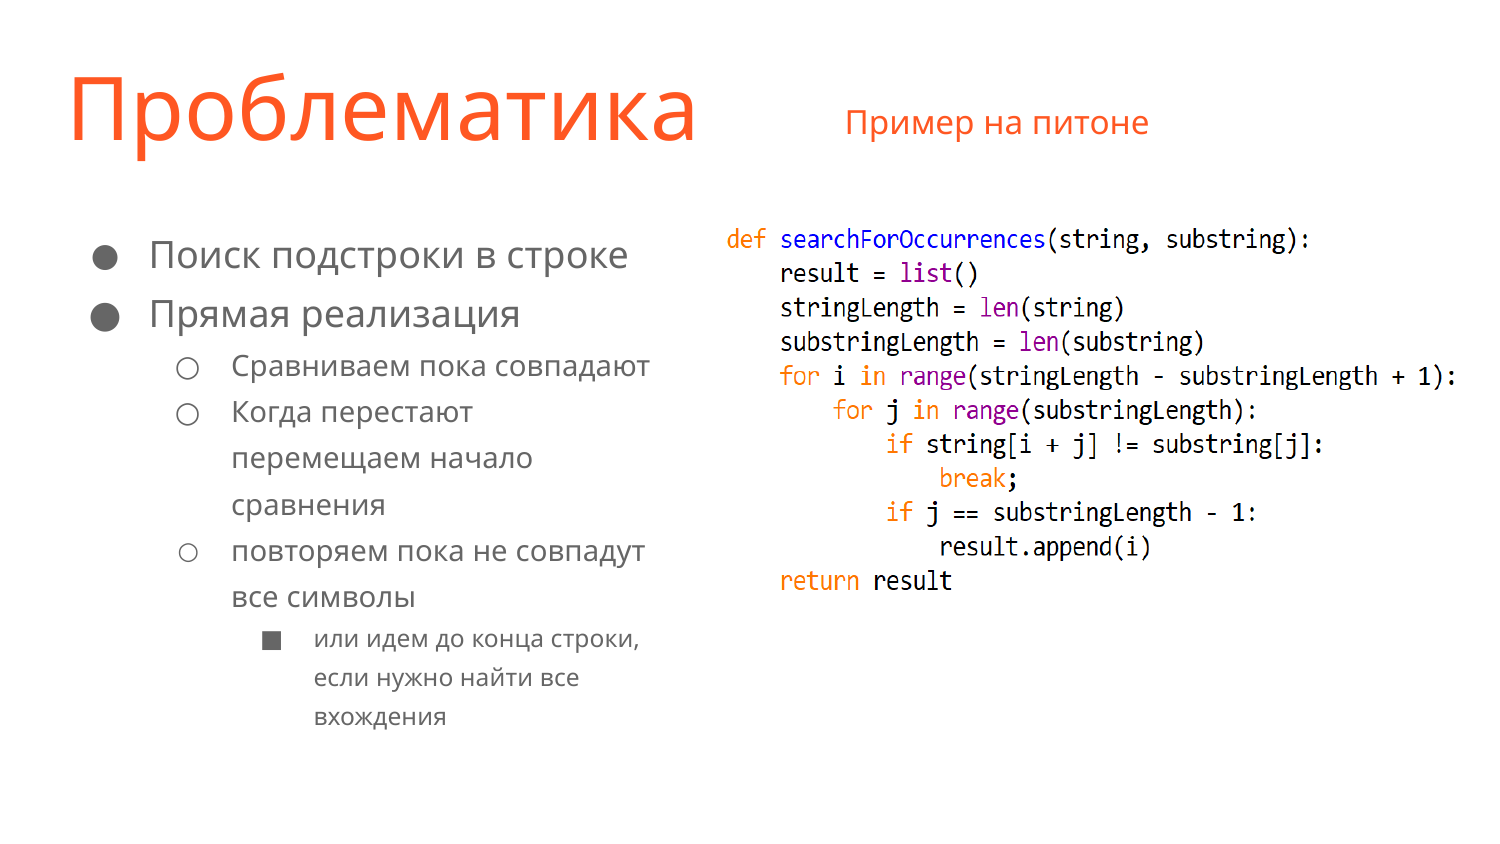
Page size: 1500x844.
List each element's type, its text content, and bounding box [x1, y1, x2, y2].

text_box Пример на питоне [706, 86, 1289, 157]
list Поиск подстроки в строке Прямая реализация Сравниваем пока совпадают Когда перестают перемещаем начало сравнения повторяем пока не совпадут все символы или идем до конца строки, если нужно найти все вхождения [51, 151, 685, 753]
title Проблематика [51, 31, 1254, 207]
picture [706, 206, 1473, 630]
